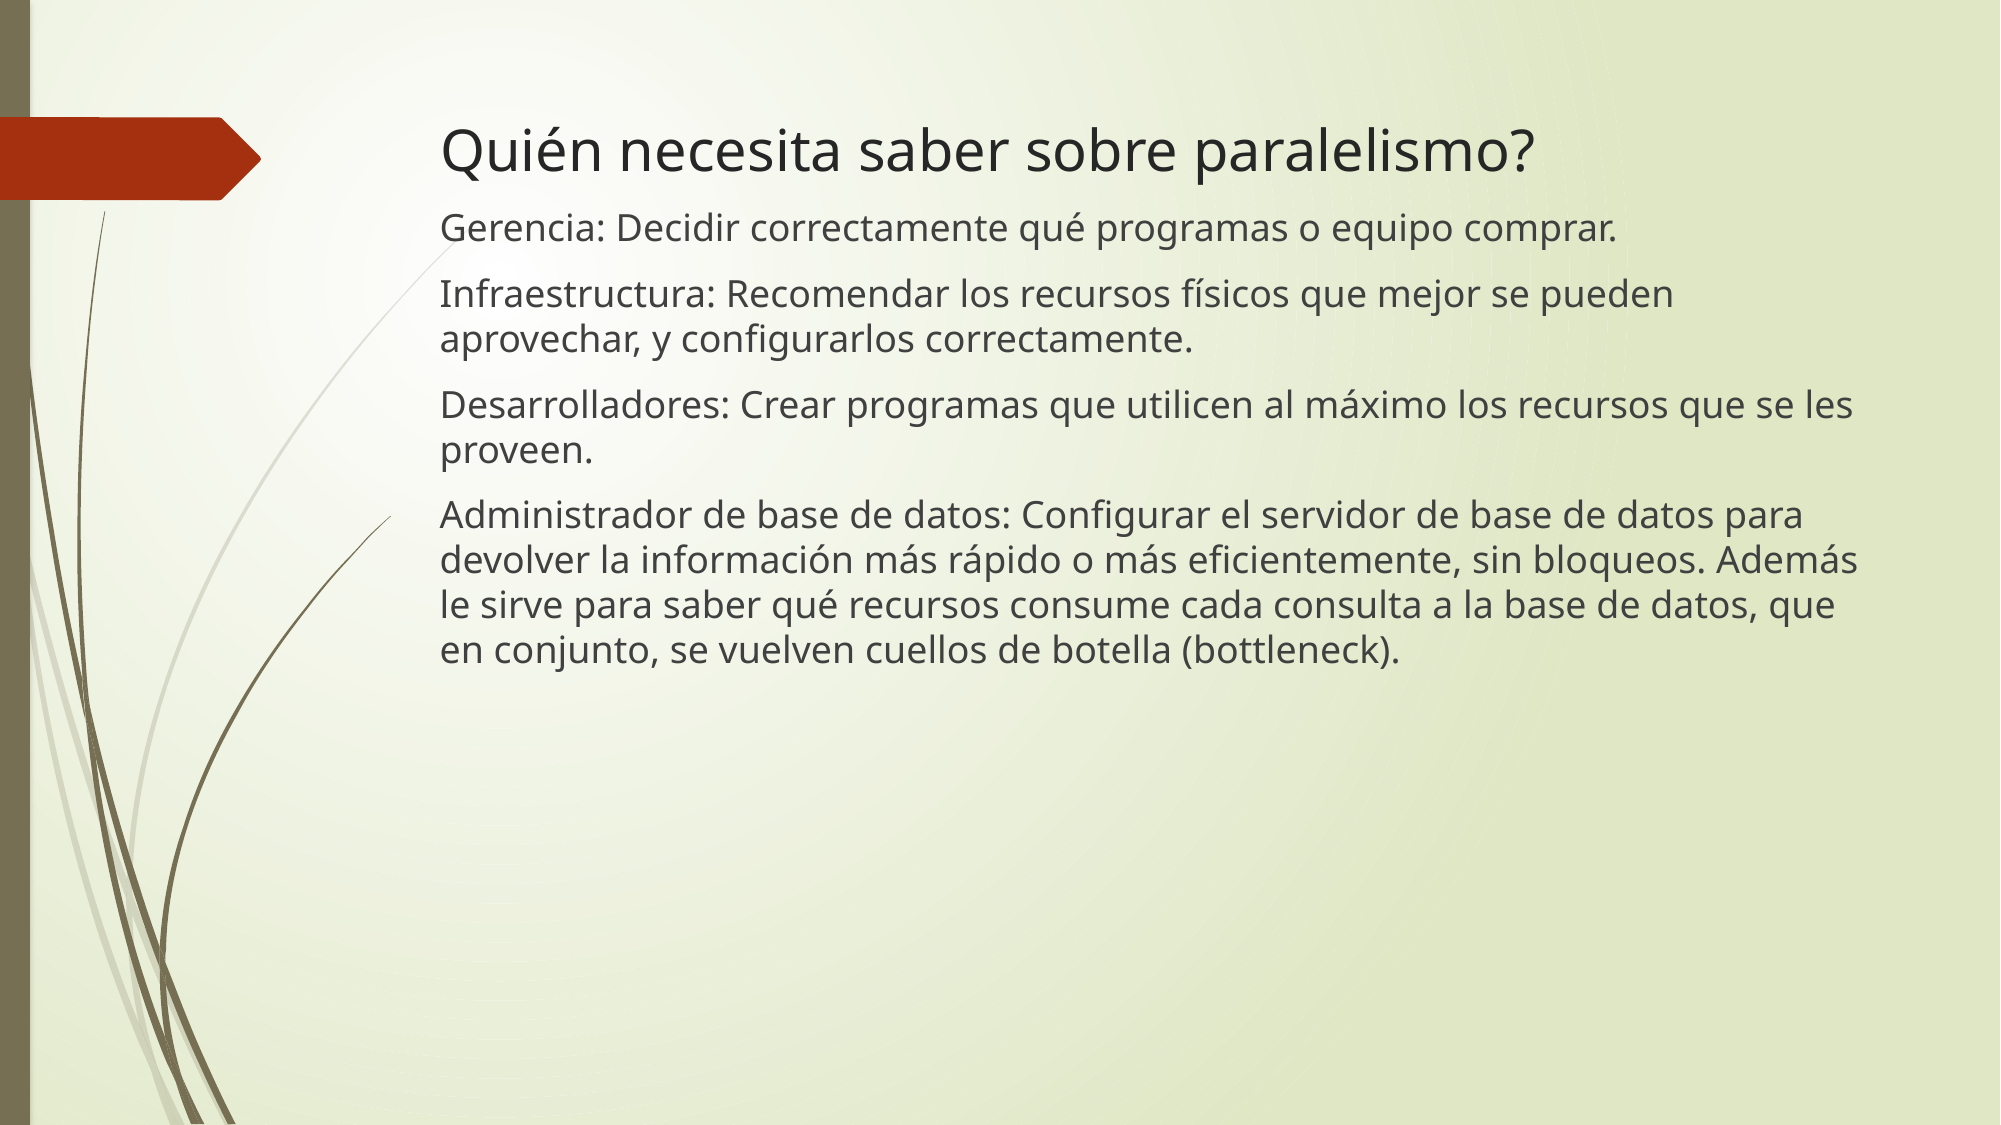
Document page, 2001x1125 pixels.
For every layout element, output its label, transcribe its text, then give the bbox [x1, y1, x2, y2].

text_box Gerencia: Decidir correctamente qué programas o equipo comprar. Infraestructura: Recomendar los recursos físicos que mejor se pueden aprovechar, y configurarlos correctamente. Desarrolladores: Crear programas que utilicen al máximo los recursos que se les proveen. Administrador de base de datos: Configurar el servidor de base de datos para devolver la información más rápido o más eficientemente, sin bloqueos. Además le sirve para saber qué recursos consume cada consulta a la base de datos, que en conjunto, se vuelven cuellos de botella (bottleneck). [424, 196, 1888, 970]
text_box Quién necesita saber sobre paralelismo? [425, 102, 1888, 196]
